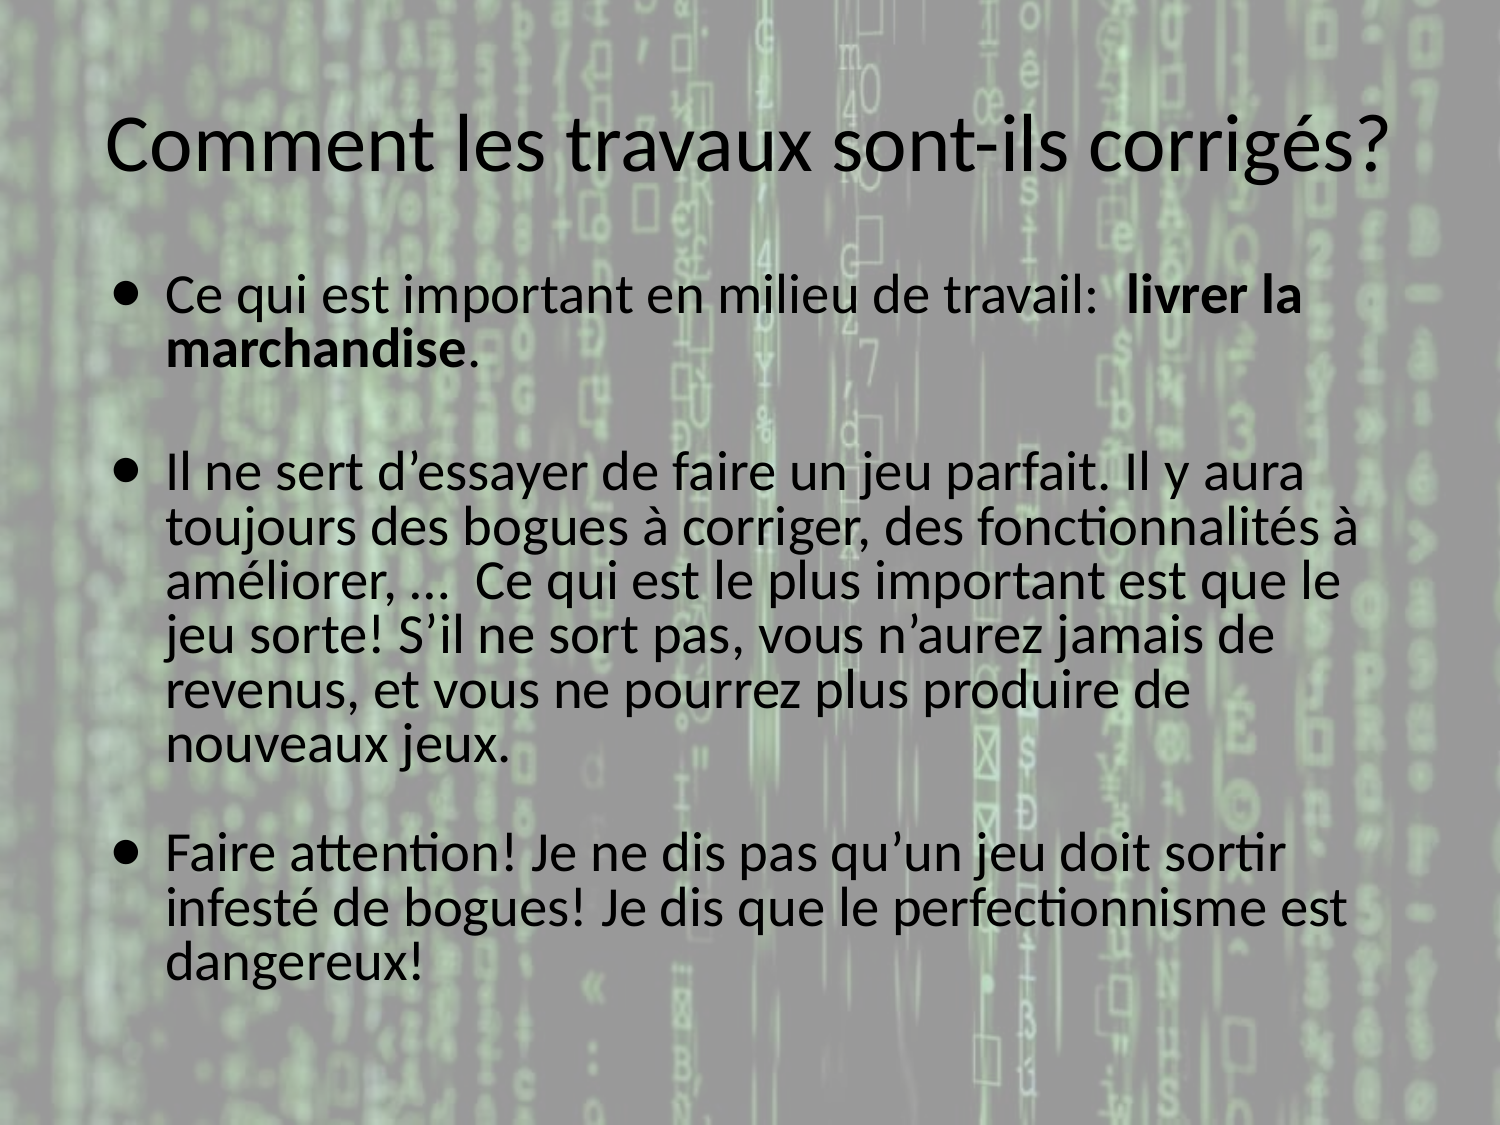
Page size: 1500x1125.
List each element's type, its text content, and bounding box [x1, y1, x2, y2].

list Ce qui est important en milieu de travail: livrer la marchandise. Il ne sert d’essayer de faire un jeu parfait. Il y aura toujours des bogues à corriger, des fonctionnalités à améliorer, … Ce qui est le plus important est que le jeu sorte! S’il ne sort pas, vous n’aurez jamais de revenus, et vous ne pourrez plus produire de nouveaux jeux. Faire attention! Je ne dis pas qu’un jeu doit sortir infesté de bogues! Je dis que le perfectionnisme est dangereux! [75, 262, 1425, 1005]
title Comment les travaux sont-ils corrigés? [75, 45, 1425, 233]
